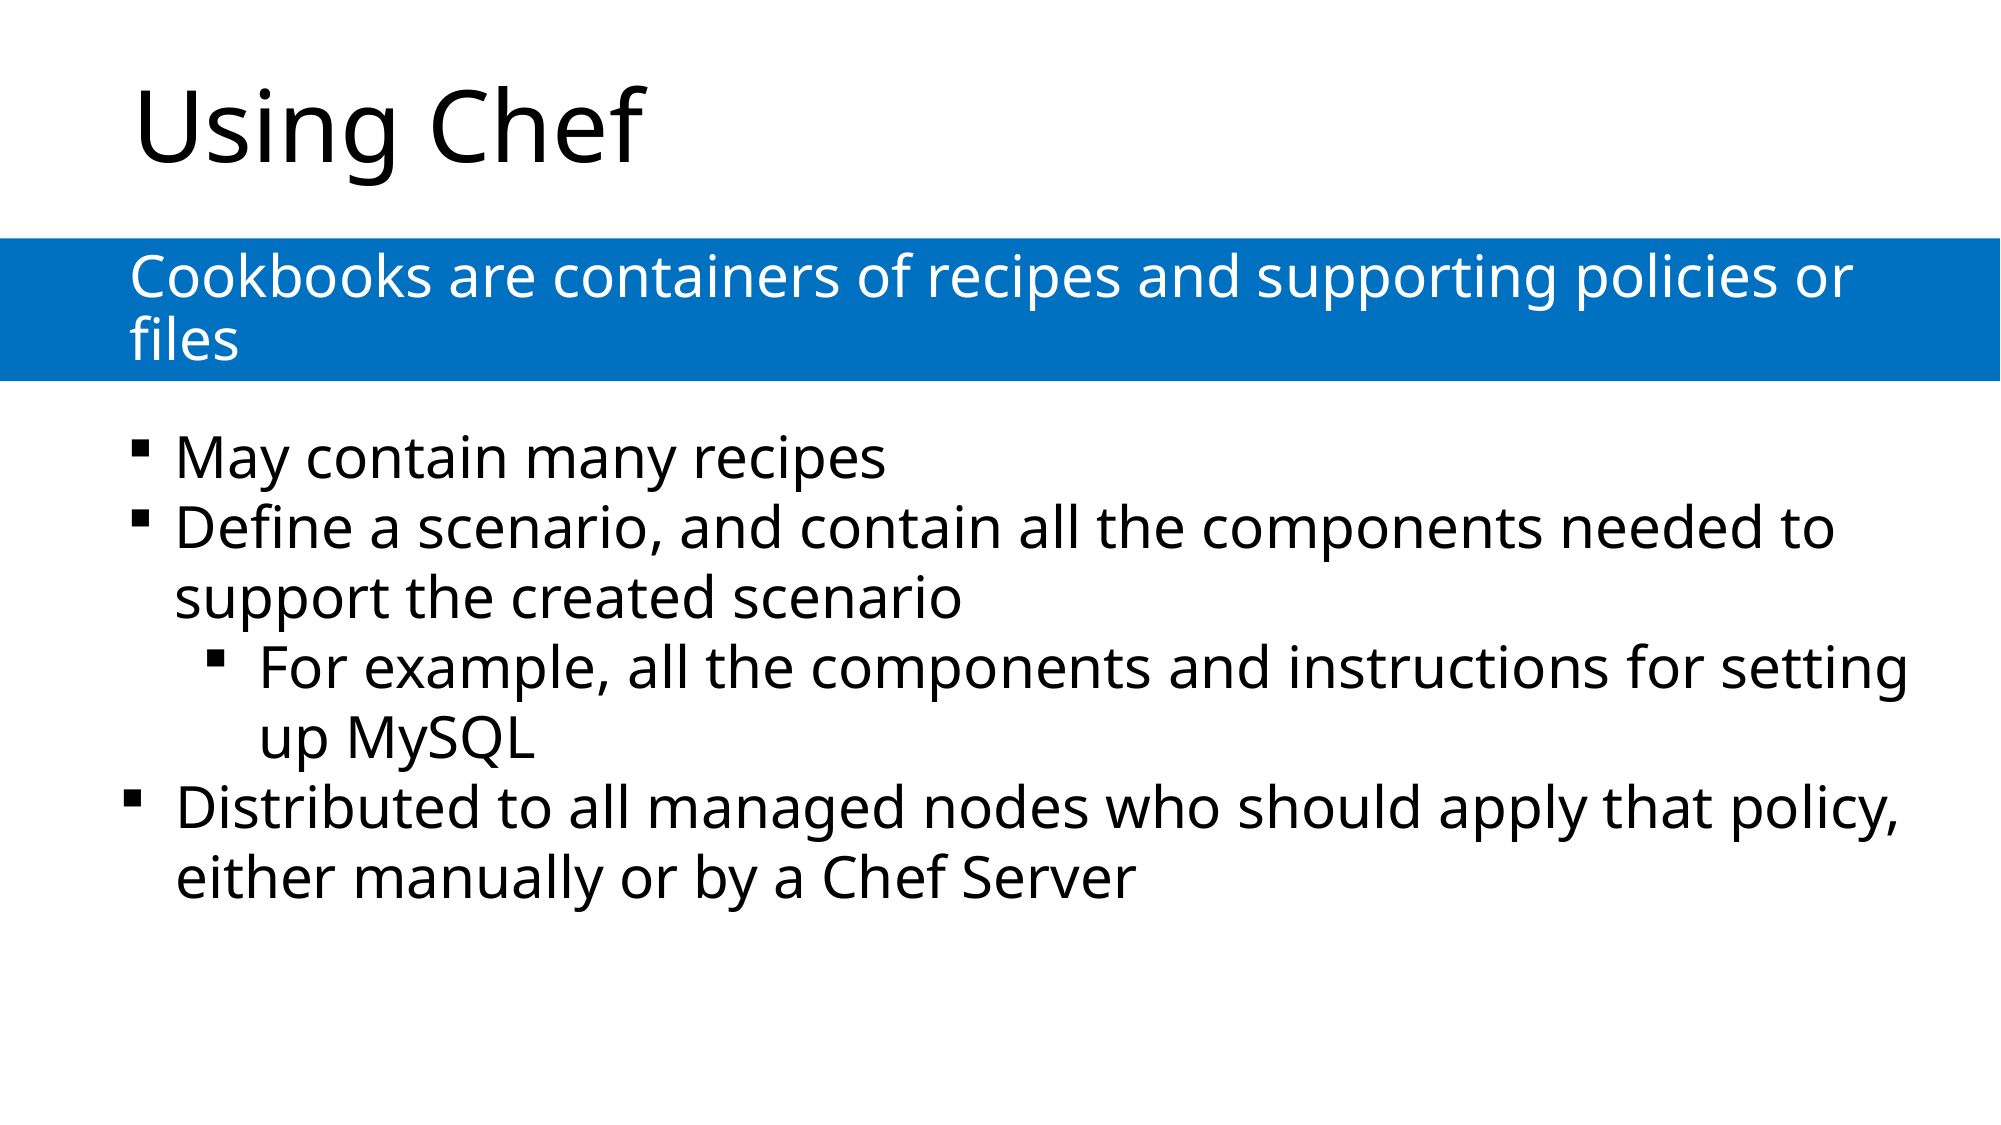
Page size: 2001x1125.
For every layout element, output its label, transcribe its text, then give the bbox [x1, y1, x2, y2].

text_box May contain many recipes Define a scenario, and contain all the components needed to support the created scenario For example, all the components and instructions for setting up MySQL Distributed to all managed nodes who should apply that policy, either manually or by a Chef Server [0, 382, 2000, 957]
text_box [0, 238, 2000, 382]
title Using Chef [117, 21, 1843, 238]
